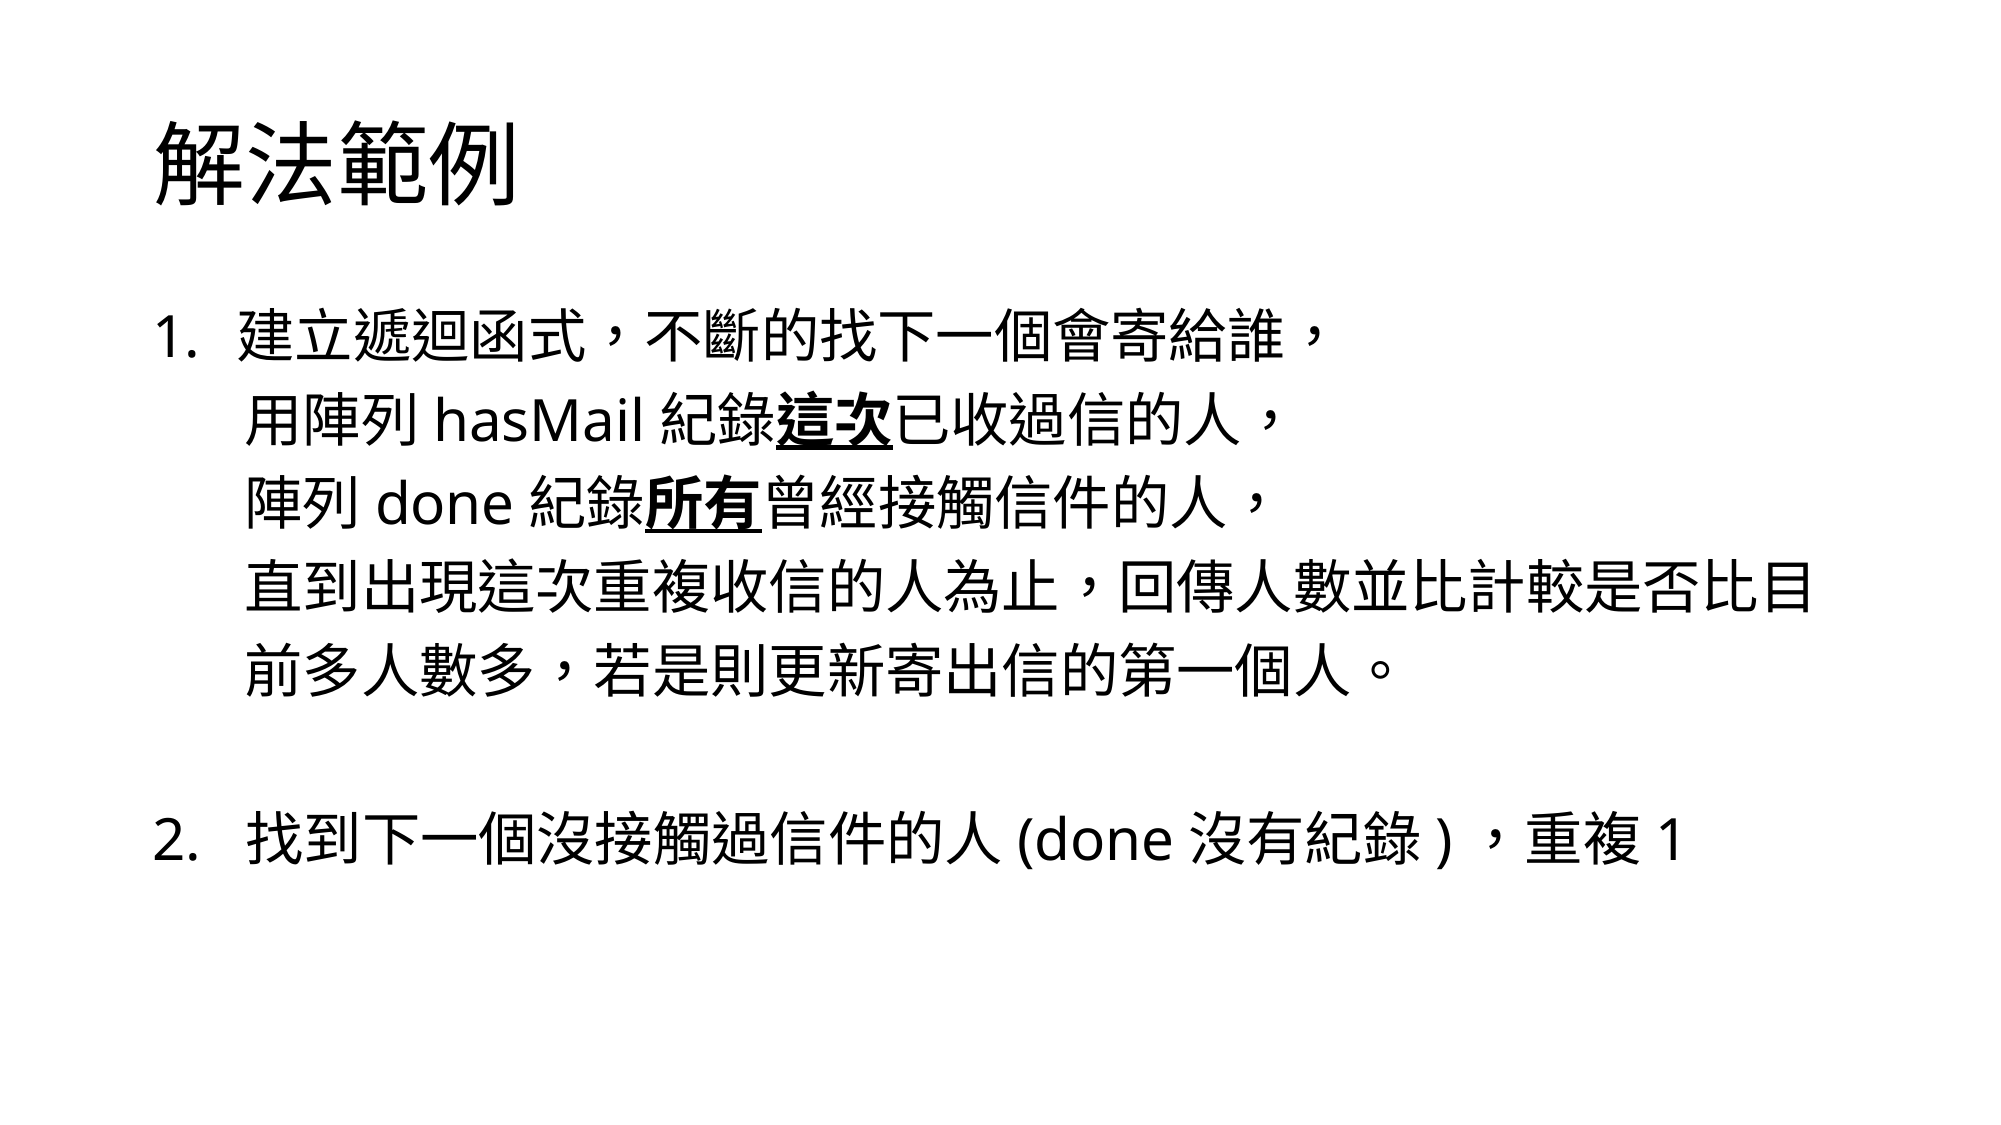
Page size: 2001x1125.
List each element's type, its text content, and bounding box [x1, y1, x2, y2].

list 建立遞迴函式，不斷的找下一個會寄給誰， 用陣列hasMail紀錄這次已收過信的人， 陣列done紀錄所有曾經接觸信件的人， 直到出現這次重複收信的人為止，回傳人數並比計較是否比目 前多人數多，若是則更新寄出信的第一個人。 2. 找到下一個沒接觸過信件的人(done沒有紀錄)，重複1 [137, 299, 1863, 1014]
title 解法範例 [138, 60, 1864, 278]
